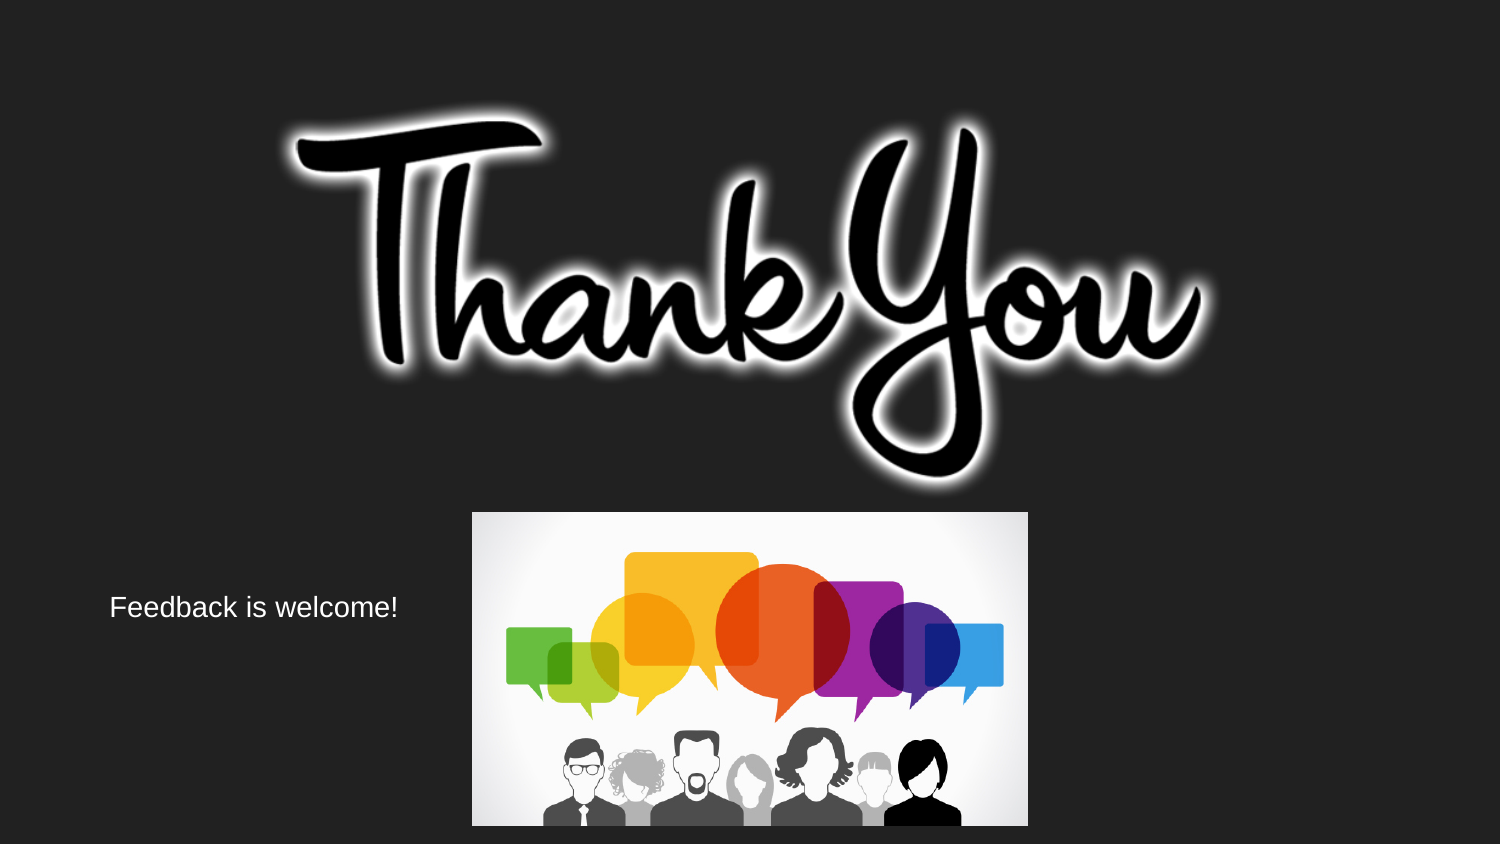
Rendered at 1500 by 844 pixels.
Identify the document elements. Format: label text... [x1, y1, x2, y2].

picture [263, 86, 1237, 826]
text_box Feedback is welcome! [94, 573, 422, 653]
